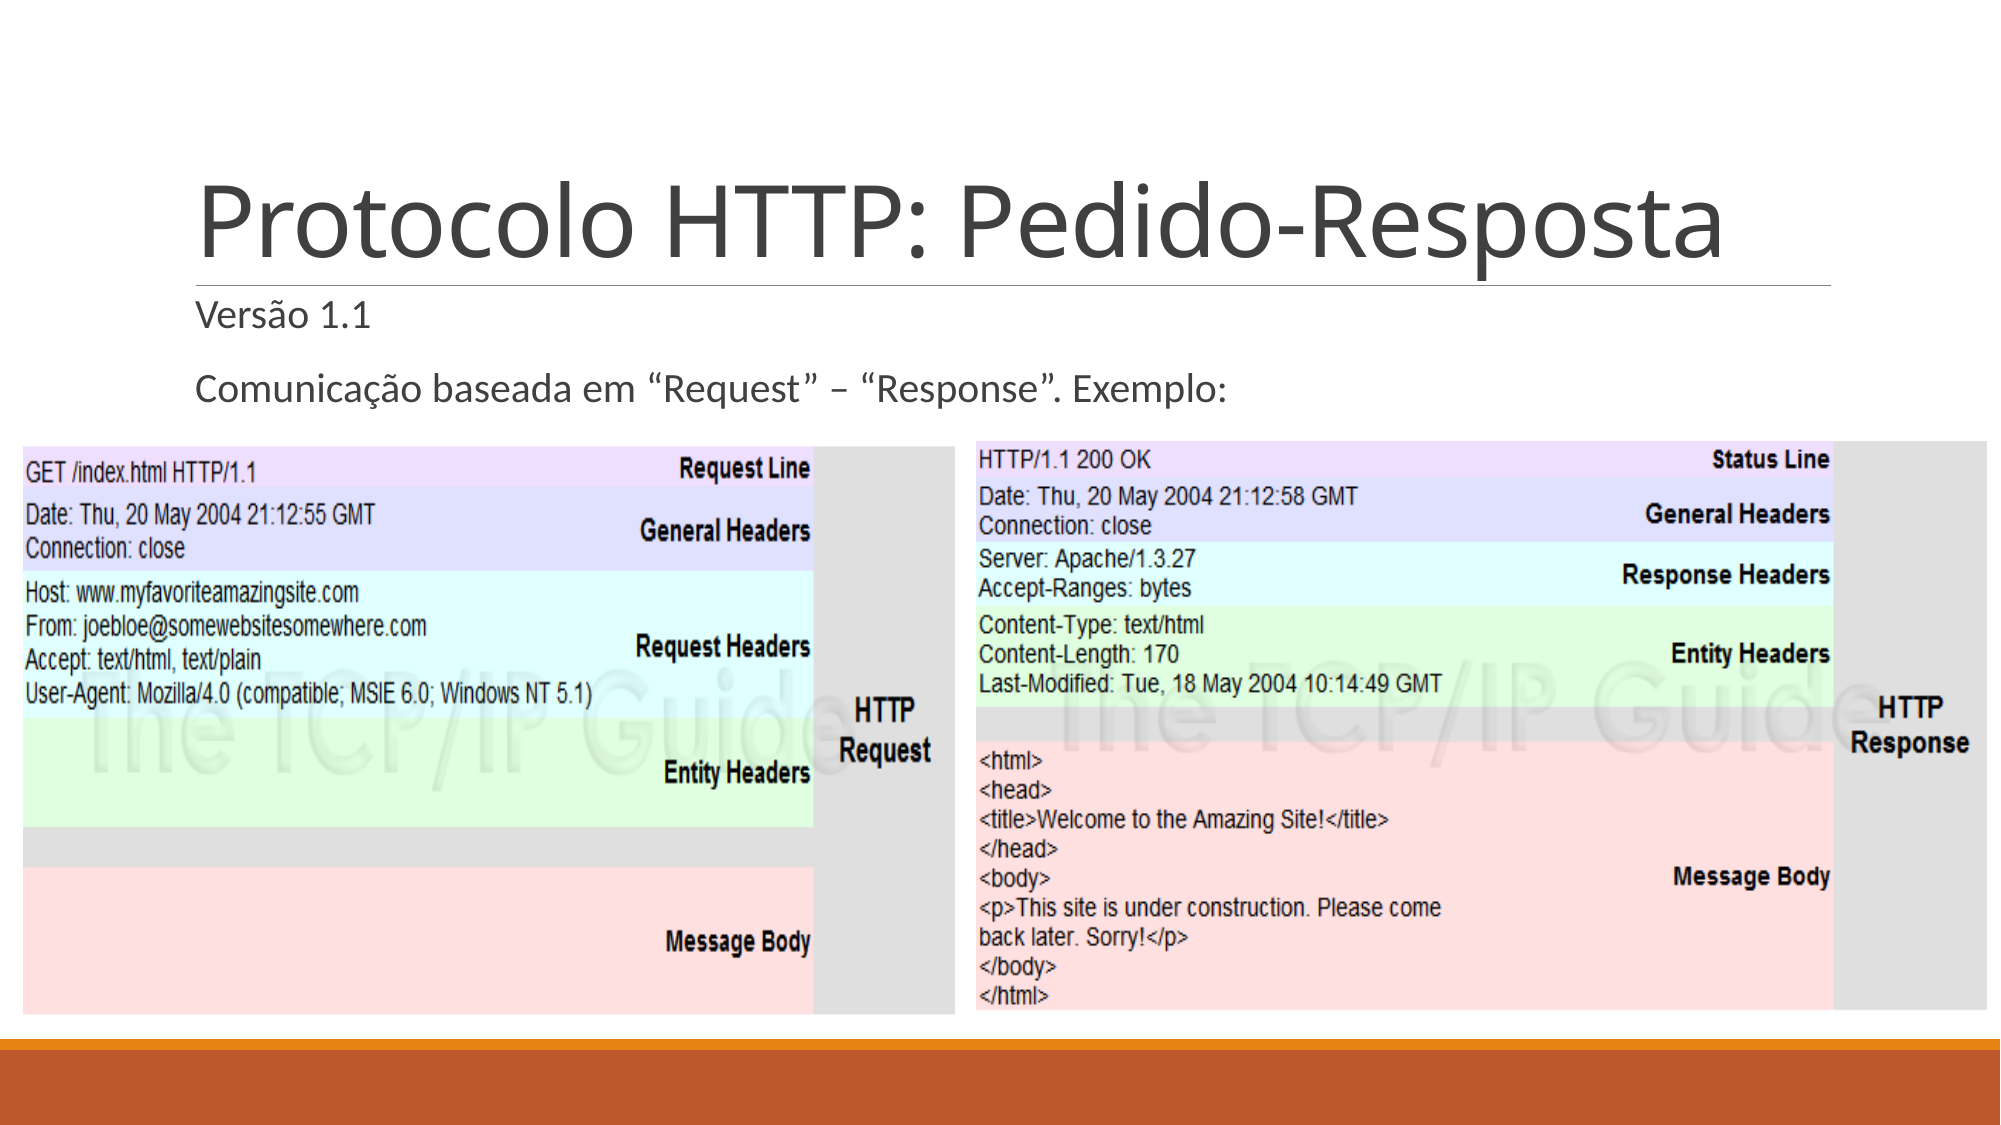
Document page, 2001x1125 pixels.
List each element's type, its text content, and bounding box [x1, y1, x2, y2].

picture [976, 440, 1988, 1014]
list Versão 1.1 Comunicação baseada em “Request” – “Response”. Exemplo: [180, 285, 1830, 945]
picture [22, 426, 956, 1036]
title Protocolo HTTP: Pedido-Resposta [180, 47, 1830, 285]
